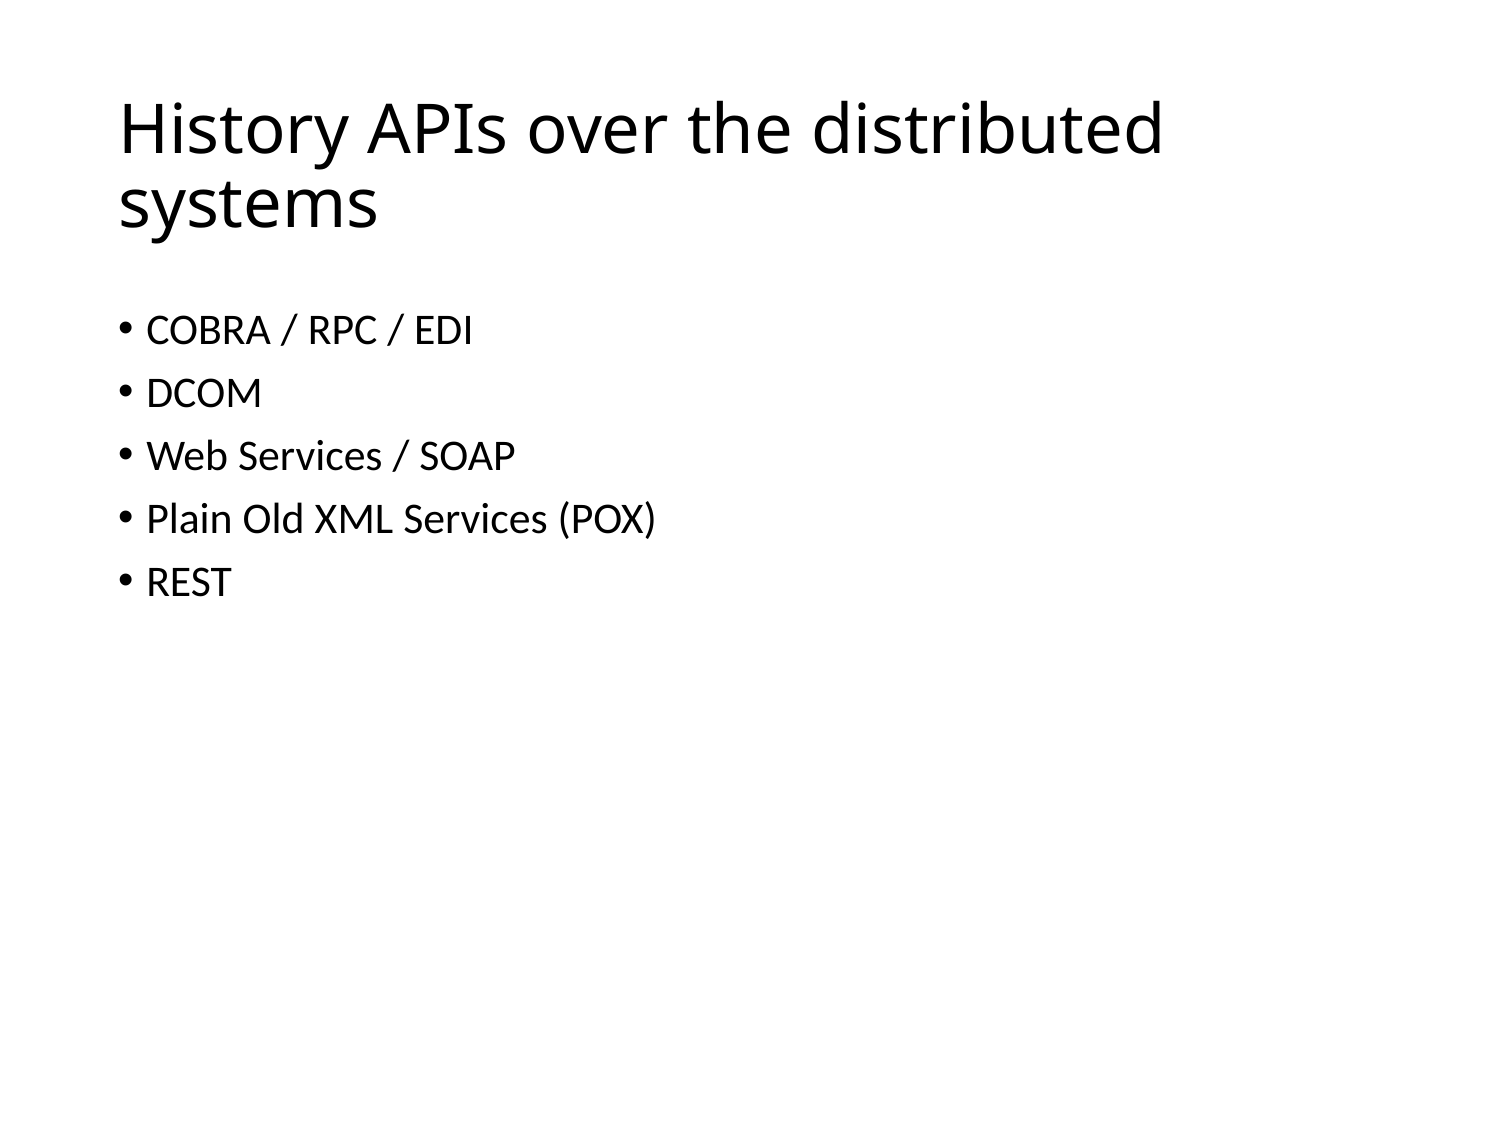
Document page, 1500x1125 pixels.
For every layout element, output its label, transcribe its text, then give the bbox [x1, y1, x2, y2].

list COBRA / RPC / EDI DCOM Web Services / SOAP Plain Old XML Services (POX) REST [103, 299, 1397, 1014]
title History APIs over the distributed systems [103, 59, 1397, 278]
